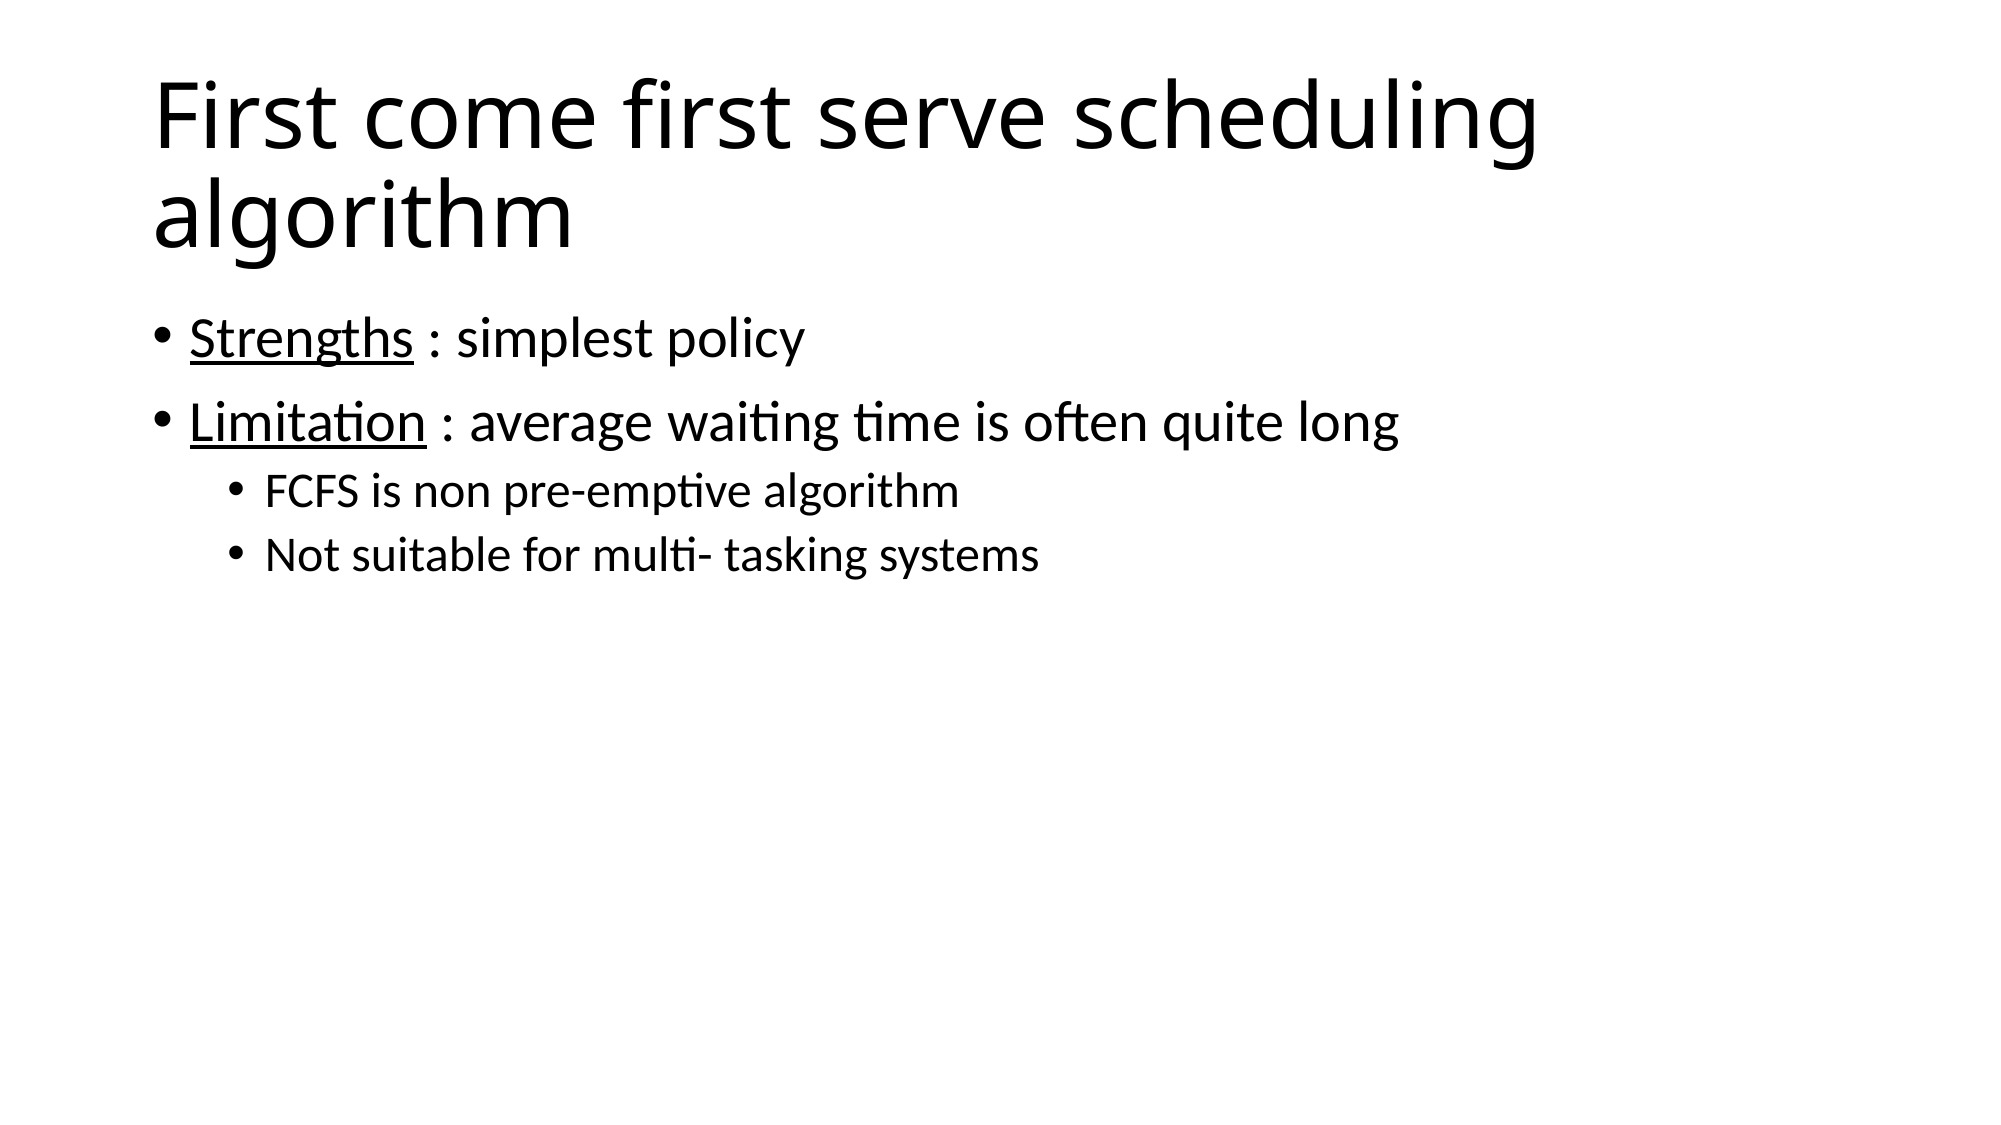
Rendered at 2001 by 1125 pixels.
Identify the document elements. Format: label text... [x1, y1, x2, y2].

title First come first serve scheduling algorithm [137, 59, 1863, 278]
list Strengths : simplest policy Limitation : average waiting time is often quite long FCFS is non pre-emptive algorithm Not suitable for multi- tasking systems [137, 299, 1863, 1014]
